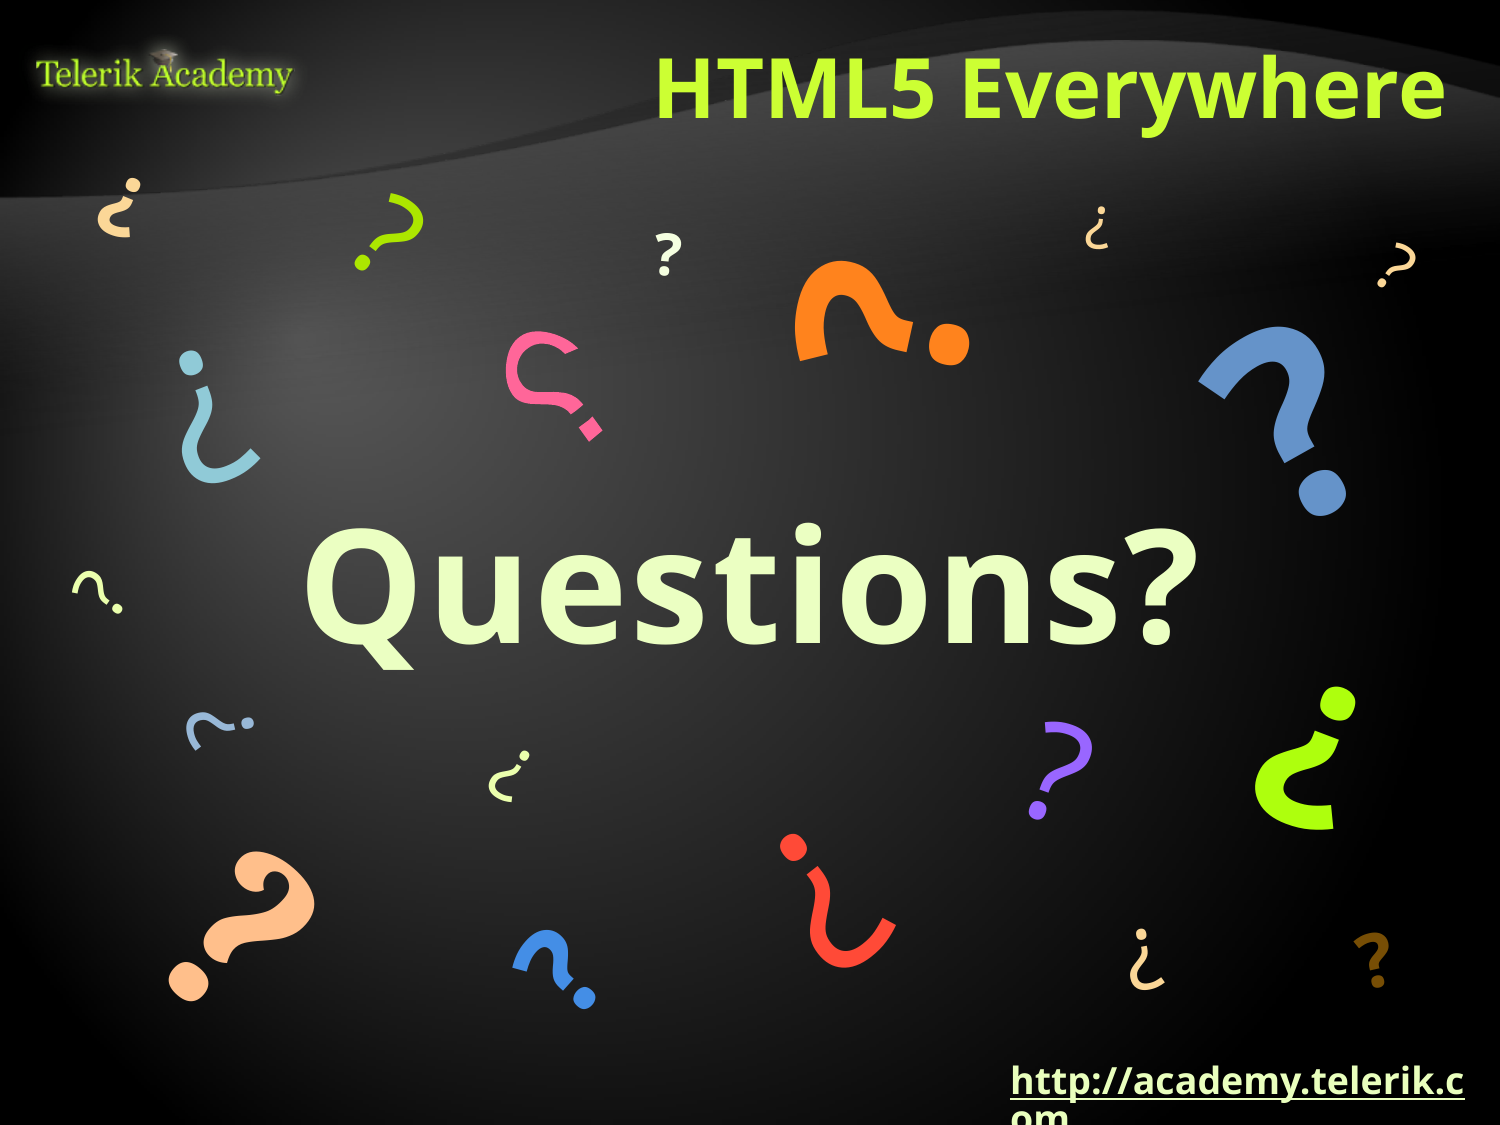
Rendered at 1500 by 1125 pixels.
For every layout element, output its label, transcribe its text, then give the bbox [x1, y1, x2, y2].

picture [0, 0, 1500, 1125]
title HTML5 Everywhere [300, 24, 1463, 163]
list http://academy.telerik.com [995, 1050, 1481, 1111]
